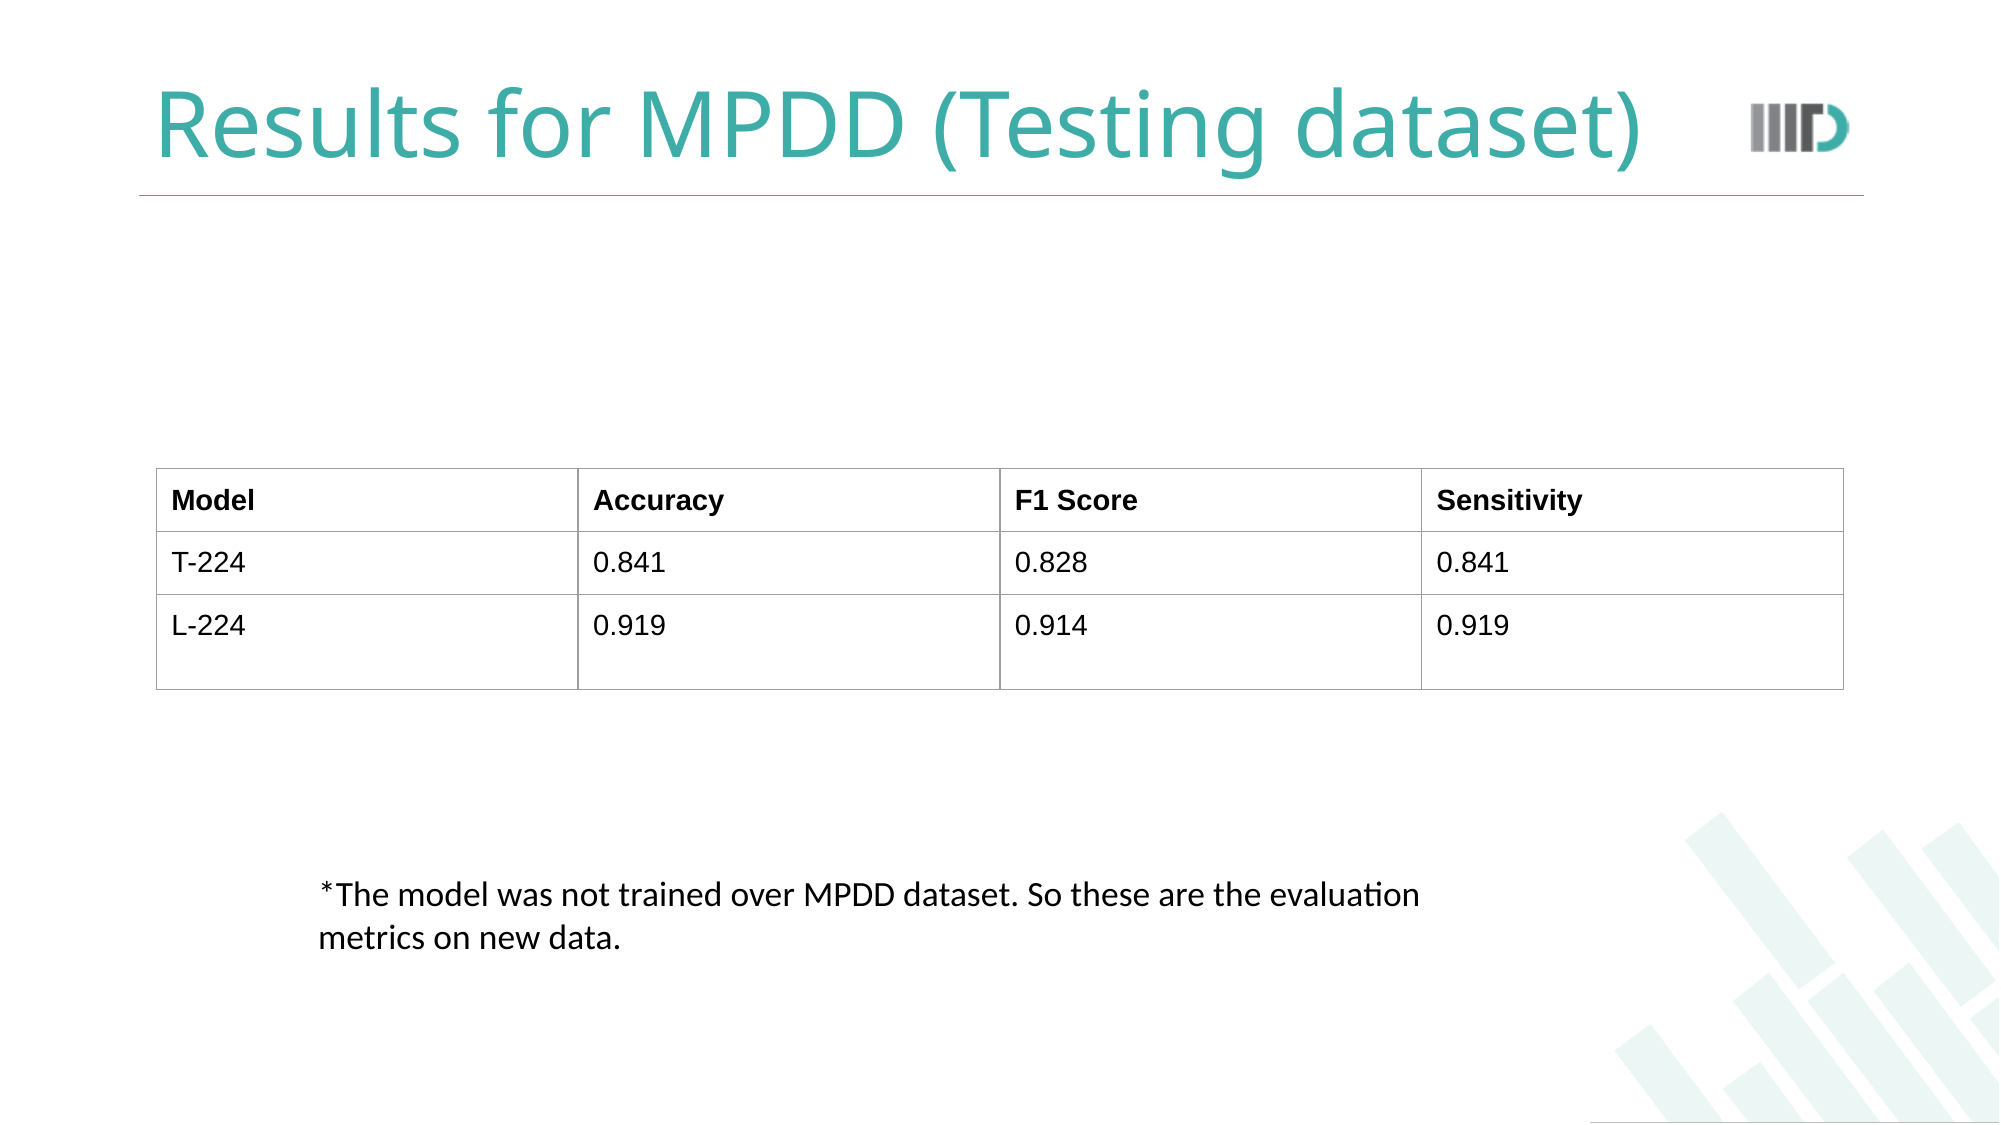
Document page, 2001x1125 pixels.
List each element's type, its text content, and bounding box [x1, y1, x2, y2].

picture [1732, 91, 1864, 165]
table_cell 0.828 [1001, 532, 1421, 594]
text_box *The model was not trained over MPDD dataset. So these are the evaluation metrics on new data. [303, 856, 1524, 972]
table_cell 0.841 [1422, 532, 1843, 594]
title Results for MPDD (Testing dataset) [138, 60, 1689, 196]
table_header F1 Score [1001, 469, 1421, 531]
table_cell 0.914 [1001, 595, 1421, 689]
table_header Accuracy [579, 469, 999, 531]
table_cell T-224 [157, 532, 577, 594]
table_header Sensitivity [1422, 469, 1843, 531]
table_cell 0.841 [579, 532, 999, 594]
table_cell L-224 [157, 595, 577, 689]
table_cell 0.919 [1422, 595, 1843, 689]
table_cell 0.919 [579, 595, 999, 689]
table_header Model [157, 469, 577, 531]
picture [1590, 785, 2000, 1125]
